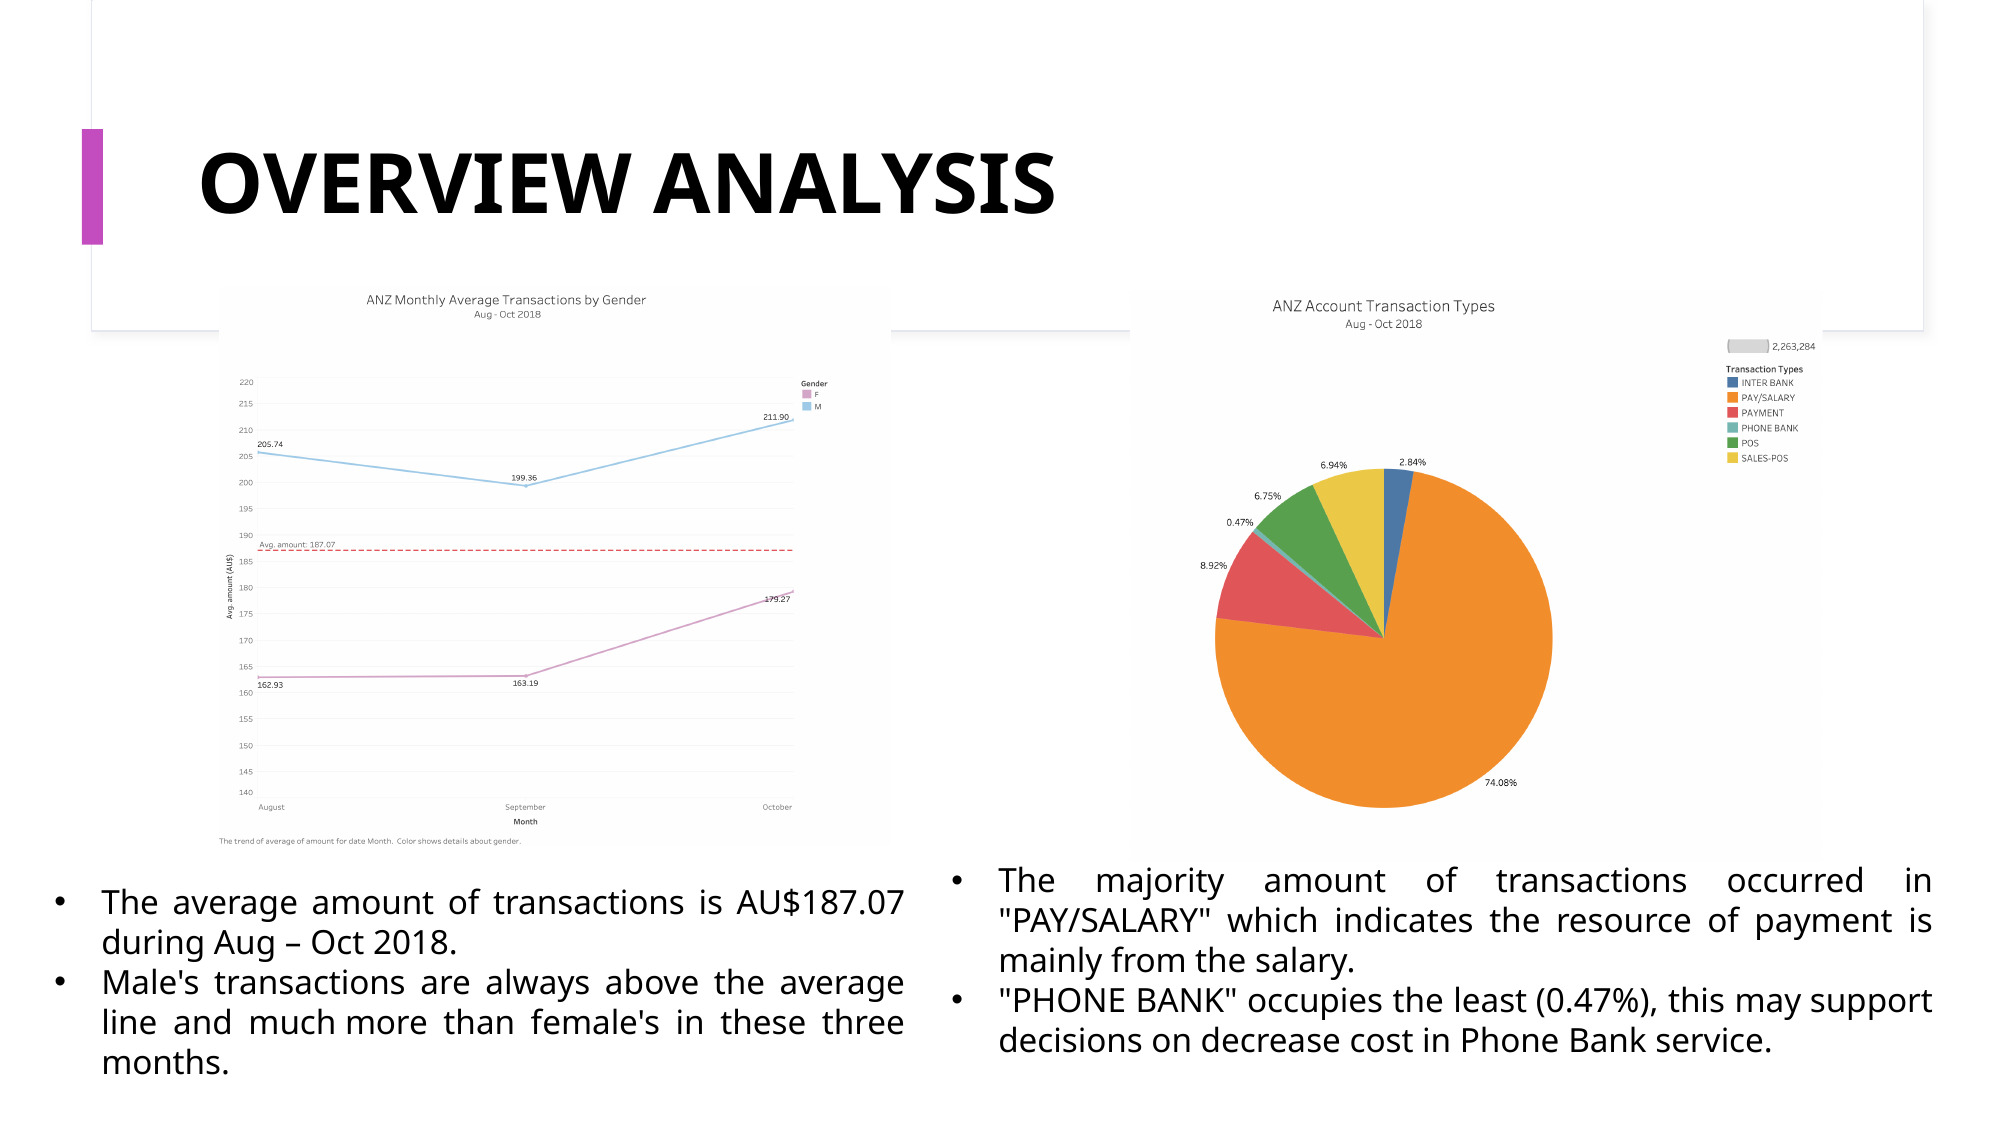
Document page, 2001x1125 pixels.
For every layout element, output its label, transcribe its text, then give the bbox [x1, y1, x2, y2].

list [219, 287, 891, 846]
text_box The majority amount of transactions occurred in "PAY/SALARY" which indicates the resource of payment is mainly from the salary. "PHONE BANK" occupies the least (0.47%), this may support decisions on decrease cost in Phone Bank service. [936, 852, 1950, 1067]
picture [1129, 281, 1823, 863]
title OVERVIEW ANALYSIS [183, 90, 1851, 284]
text_box The average amount of transactions is AU$187.07 during Aug – Oct 2018. Male's transactions are always above the average line and much more than female's in these three months. [39, 873, 922, 1089]
